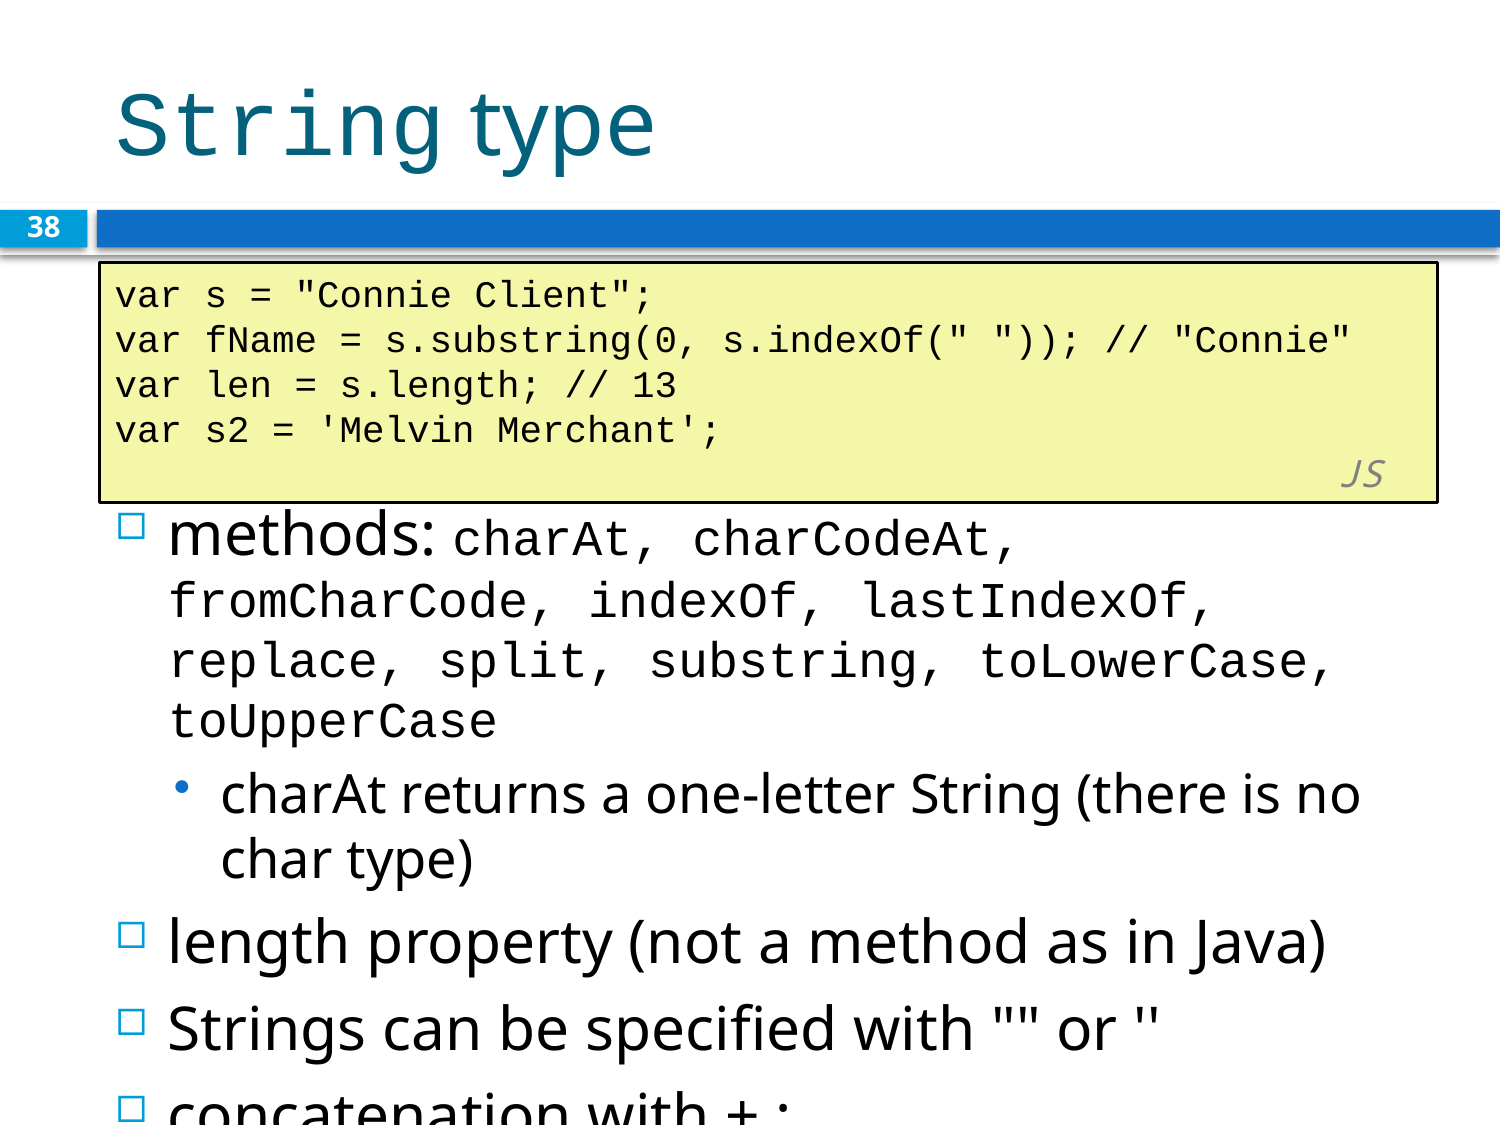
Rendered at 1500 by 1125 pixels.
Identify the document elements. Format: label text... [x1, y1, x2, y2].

list methods: charAt, charCodeAt, fromCharCode, indexOf, lastIndexOf, replace, split, substring, toLowerCase, toUpperCase charAt returns a one-letter String (there is no char type) length property (not a method as in Java) Strings can be specified with "" or '' concatenation with + : 1 + 1 is 2, but "1" + 1 is "11" [100, 487, 1439, 688]
text_box var s = "Connie Client"; var fName = s.substring(0, s.indexOf(" ")); // "Connie" var len = s.length; // 13 var s2 = 'Melvin Merchant'; JS [99, 262, 1438, 503]
slide_number 38 [0, 208, 88, 249]
title String type [100, 37, 1439, 201]
